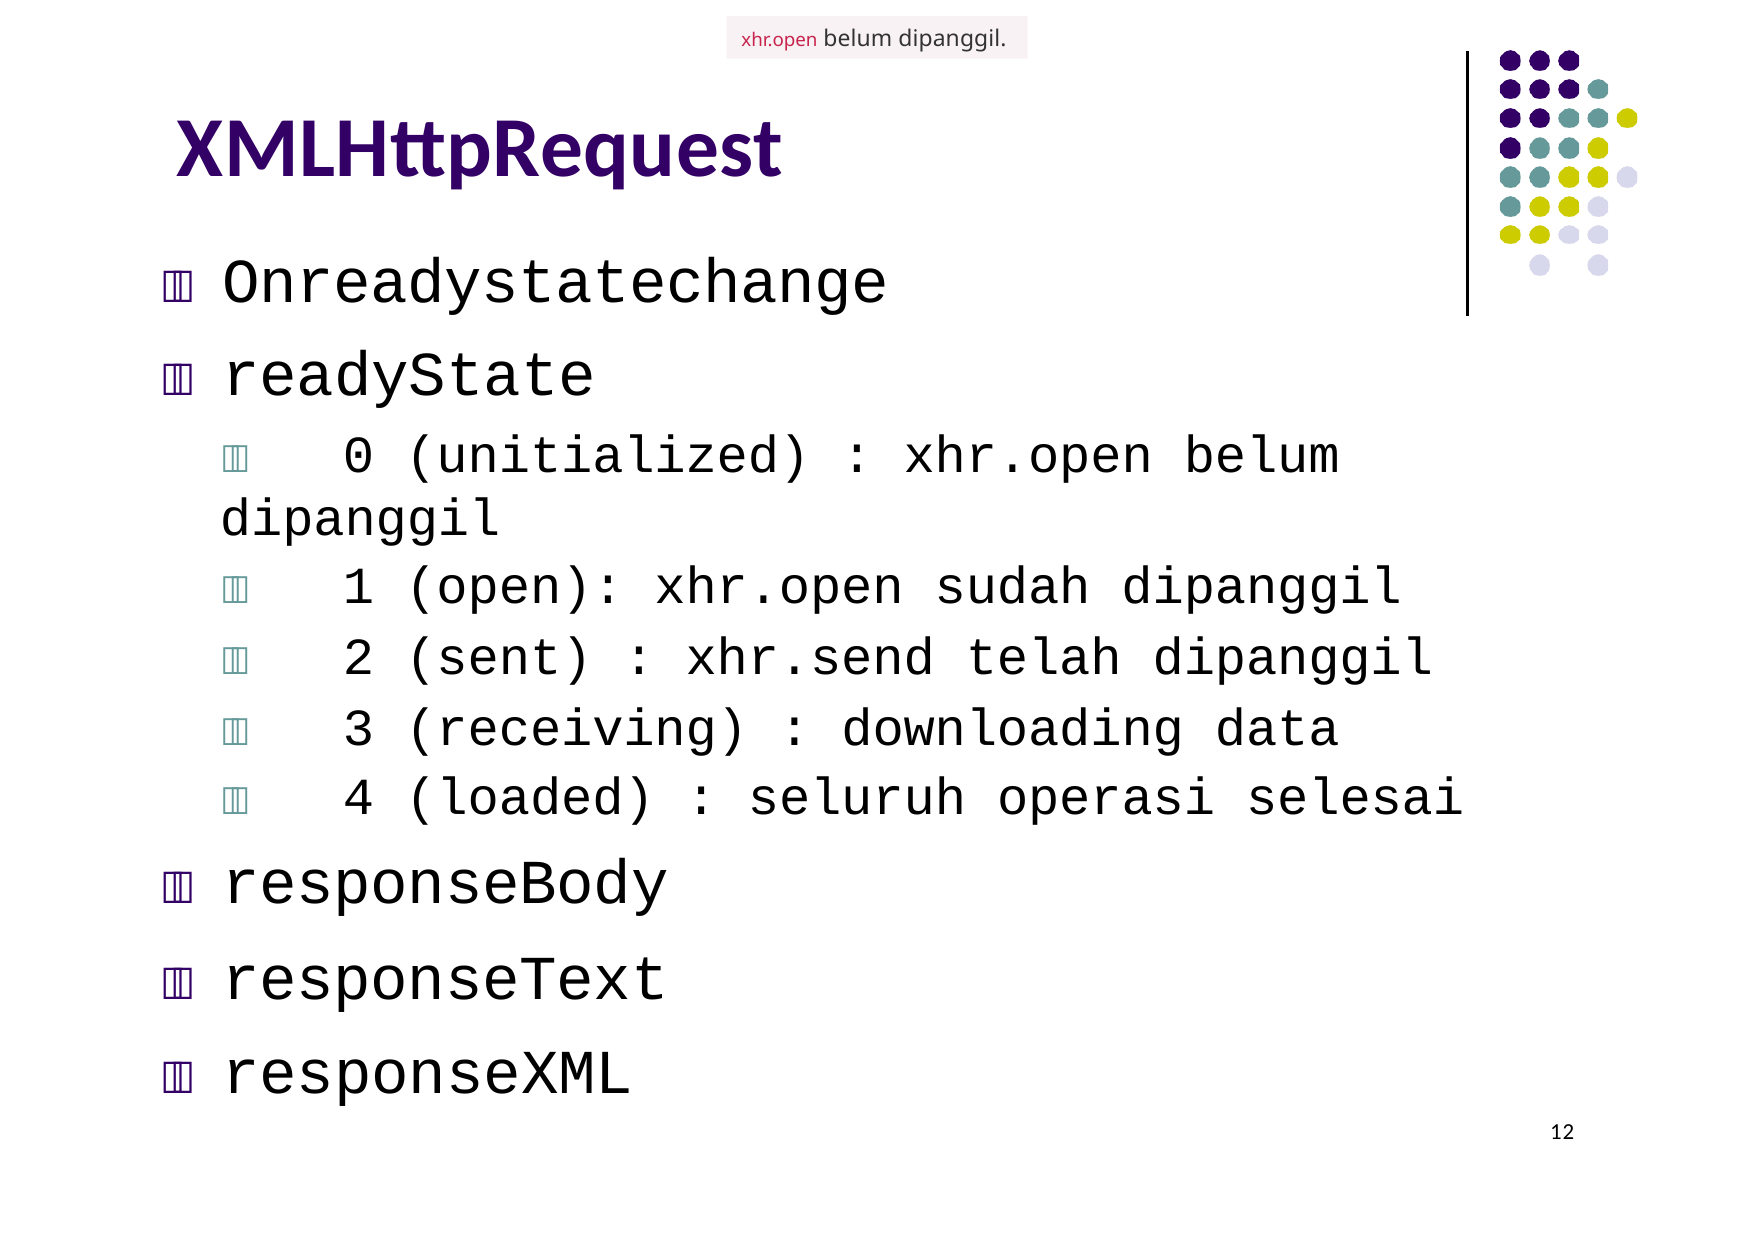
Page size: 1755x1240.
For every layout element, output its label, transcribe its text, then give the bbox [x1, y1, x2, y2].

picture [1587, 108, 1609, 128]
text_box xhr.open belum dipanggil. [726, 16, 1028, 59]
picture [1529, 137, 1550, 159]
picture [1529, 196, 1550, 217]
picture [1558, 79, 1580, 99]
text_box 12 [1548, 1114, 1578, 1145]
picture [1529, 108, 1550, 128]
text_box  Onreadystatechange  readyState  0 (unitialized) : xhr.open belum dipanggil  1 (open): xhr.open sudah dipanggil  2 (sent) : xhr.send telah dipanggil  3 (receiving) : downloading data  4 (loaded) : seluruh operasi selesai  responseBody  responseText  responseXML [157, 218, 1640, 1106]
picture [1558, 108, 1580, 128]
picture [1499, 108, 1521, 128]
picture [1587, 79, 1609, 99]
picture [1529, 166, 1550, 188]
title XMLHttpRequest [174, 88, 786, 218]
picture [1499, 166, 1521, 188]
picture [1558, 196, 1580, 217]
picture [1558, 50, 1580, 71]
picture [1529, 79, 1550, 99]
picture [1499, 50, 1521, 71]
picture [1499, 196, 1521, 217]
picture [1616, 108, 1638, 128]
picture [1558, 166, 1580, 188]
picture [1529, 50, 1550, 71]
picture [1499, 79, 1521, 99]
picture [1499, 137, 1521, 159]
picture [1616, 166, 1638, 188]
picture [1558, 137, 1580, 159]
picture [1587, 137, 1609, 159]
picture [1587, 166, 1609, 188]
picture [1587, 196, 1609, 217]
